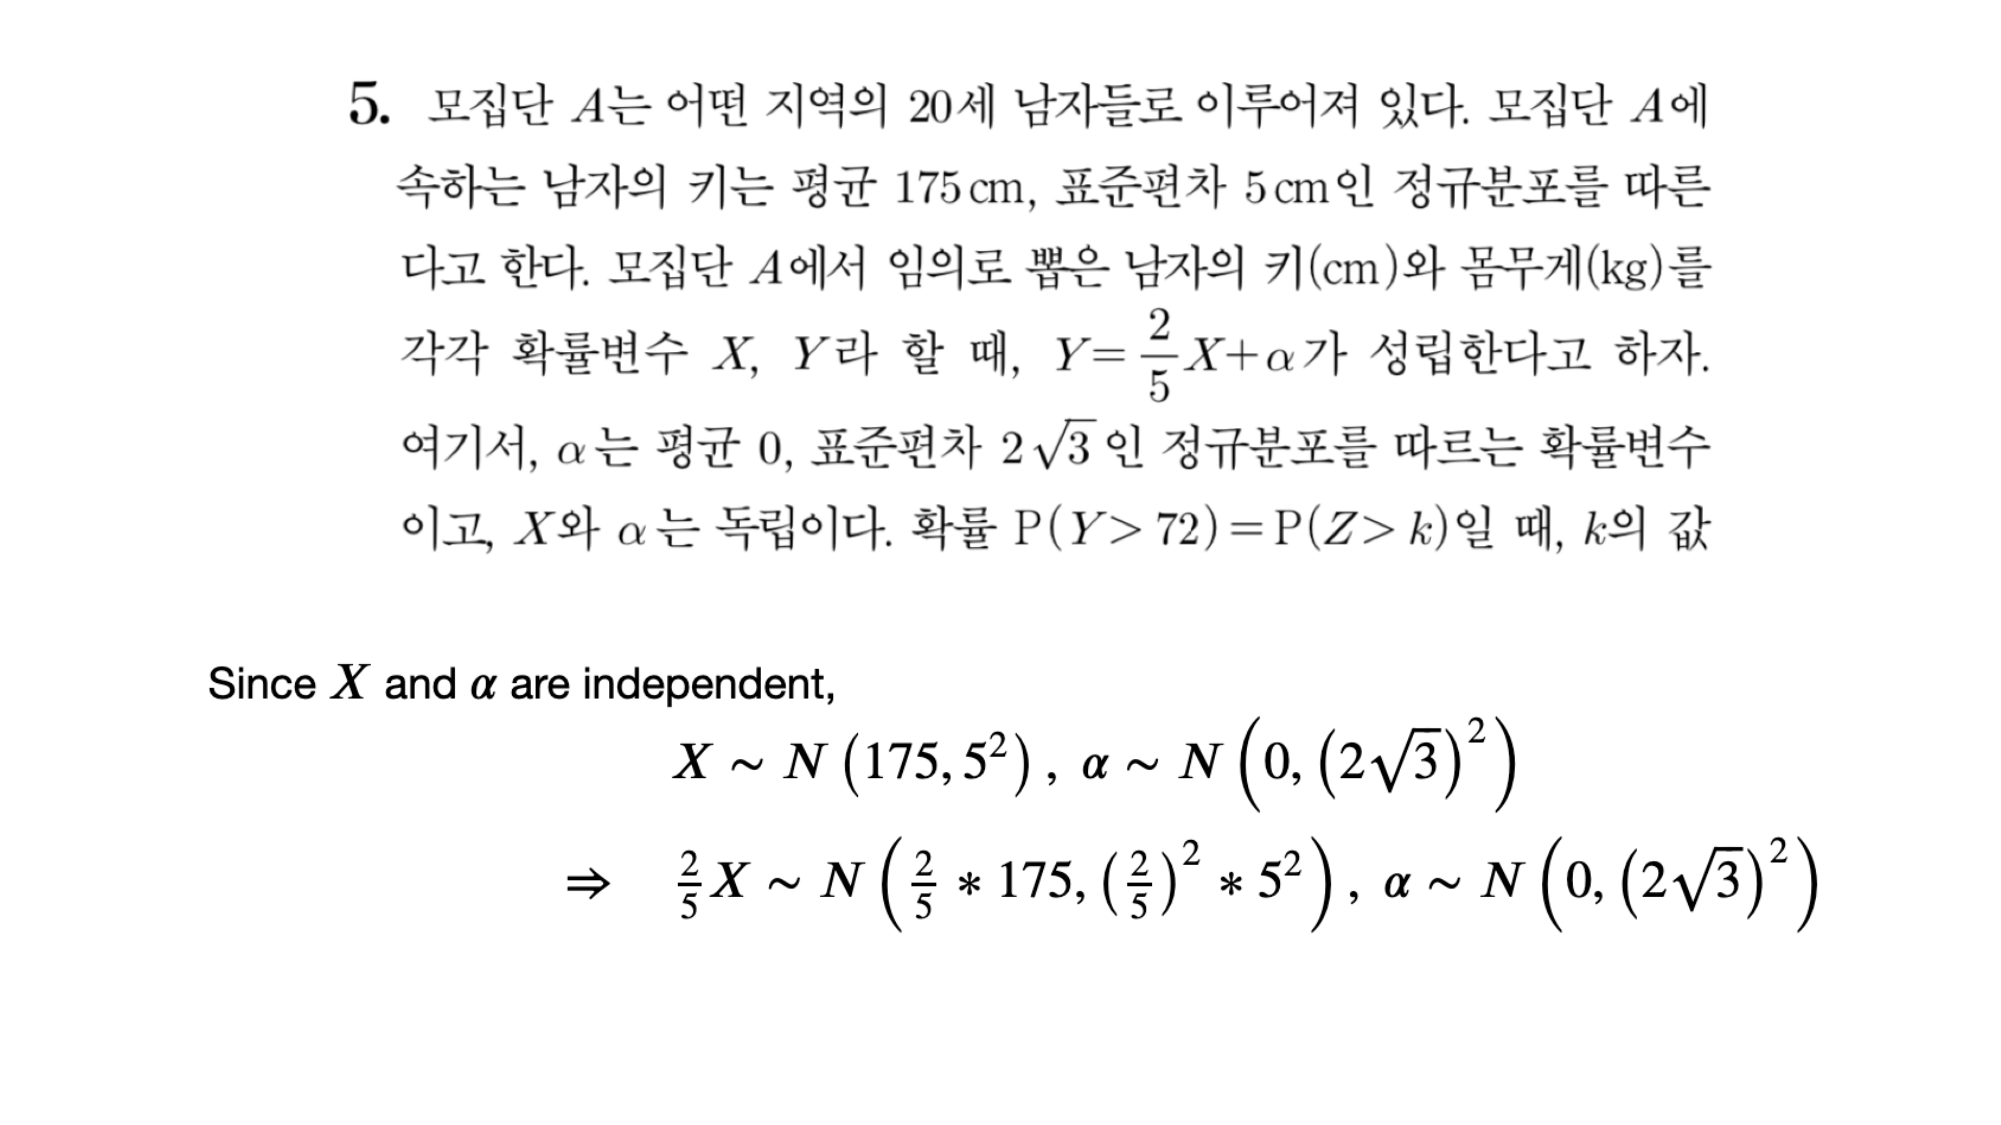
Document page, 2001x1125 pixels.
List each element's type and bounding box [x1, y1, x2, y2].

picture [98, 57, 1728, 578]
picture [186, 644, 1885, 1055]
